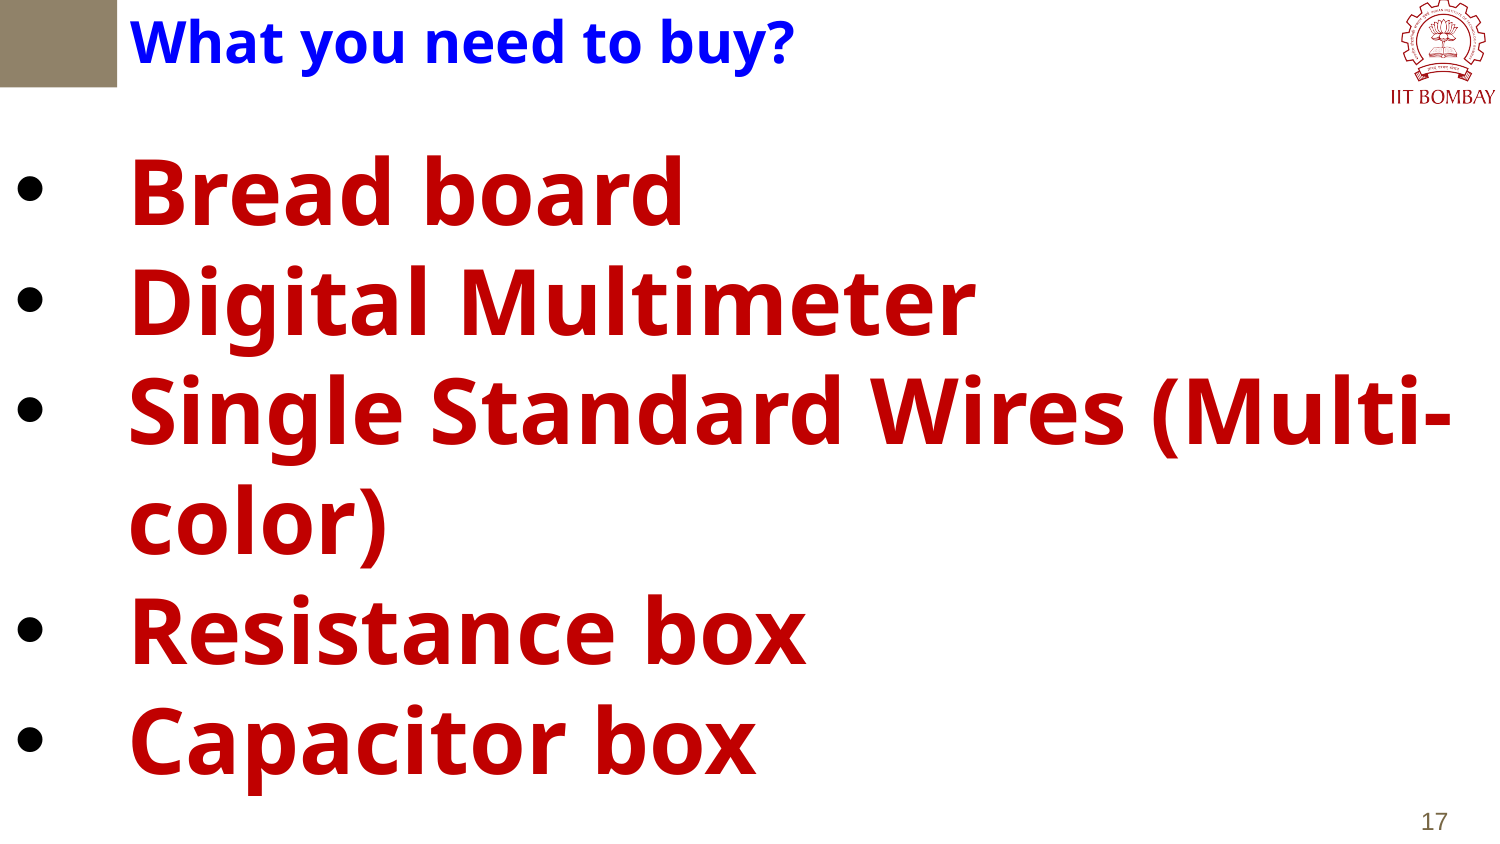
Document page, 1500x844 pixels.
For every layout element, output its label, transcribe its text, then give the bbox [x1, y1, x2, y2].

picture [1390, 0, 1496, 104]
text_box 17 [1406, 801, 1500, 843]
text_box What you need to buy? [118, 0, 811, 83]
text_box Bread board Digital Multimeter Single Standard Wires (Multi-color) Resistance box Capacitor box [0, 125, 1500, 801]
text_box [0, 0, 118, 88]
